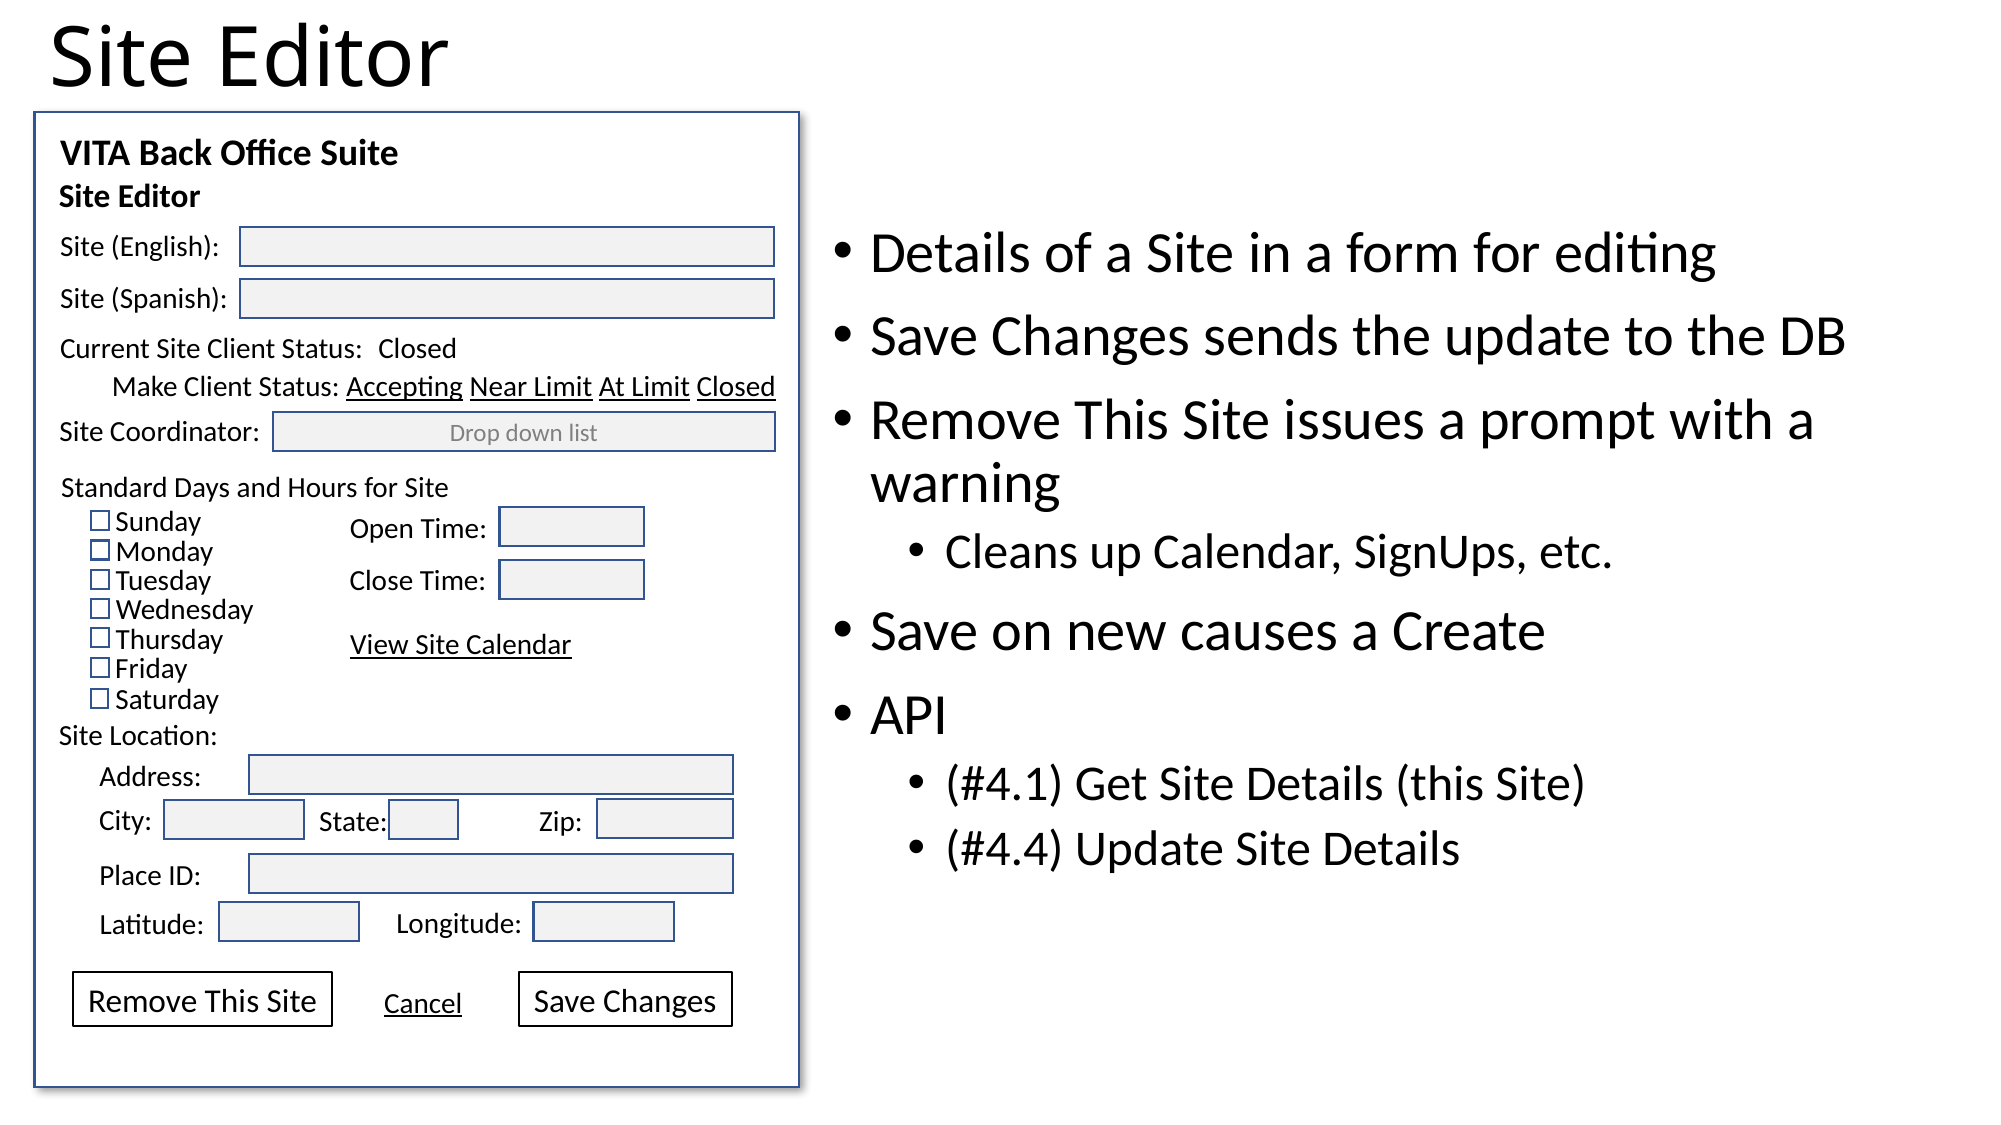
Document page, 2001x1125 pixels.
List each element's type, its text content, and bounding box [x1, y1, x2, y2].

text_box Closed [363, 322, 473, 372]
text_box Remove This Site [73, 971, 333, 1027]
text_box Latitude: [84, 897, 220, 948]
text_box Longitude: [381, 896, 538, 947]
title Site Editor [34, 6, 799, 111]
text_box [532, 901, 675, 942]
text_box [596, 798, 734, 839]
text_box Drop down list [272, 411, 776, 452]
text_box [498, 506, 645, 547]
text_box Close Time: [334, 553, 502, 604]
text_box Zip: [524, 795, 598, 846]
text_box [91, 641, 204, 673]
text_box Site Coordinator: [44, 405, 276, 456]
text_box [498, 559, 645, 600]
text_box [91, 553, 228, 583]
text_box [91, 612, 240, 664]
text_box Cancel [369, 976, 478, 1027]
text_box Save Changes [519, 971, 732, 1027]
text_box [91, 524, 230, 576]
text_box Site (English): [45, 219, 235, 270]
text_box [91, 673, 236, 724]
text_box Standard Days and Hours for Site [46, 461, 465, 511]
text_box Make Client Status: Accepting Near Limit At Limit Closed [97, 360, 791, 410]
text_box Open Time: [334, 502, 502, 553]
text_box [218, 901, 360, 942]
text_box [248, 853, 734, 894]
text_box [388, 799, 459, 840]
text_box View Site Calendar [335, 618, 587, 668]
text_box Site Location: [44, 709, 234, 759]
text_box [91, 495, 218, 524]
text_box VITA Back Office Suite [45, 120, 415, 181]
text_box [33, 111, 800, 1088]
text_box [248, 754, 734, 795]
text_box Current Site Client Status: [45, 321, 379, 372]
text_box [239, 278, 775, 319]
text_box [239, 226, 775, 267]
text_box Site Editor [43, 167, 216, 222]
list Details of a Site in a form for editing Save Changes sends the update to the DB Remove This Site issues a prompt with a warning Cleans up Calendar, SignUps, etc. Save on new causes a Create API (#4.1) Get Site Details (this Site) (#4.4) Update Site Details [817, 214, 1940, 1014]
text_box Place ID: [84, 849, 217, 897]
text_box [91, 583, 271, 634]
text_box City: [84, 793, 168, 844]
text_box Site (Spanish): [45, 271, 243, 322]
text_box Address: [84, 759, 217, 799]
text_box State: [304, 794, 403, 845]
text_box [163, 799, 305, 840]
